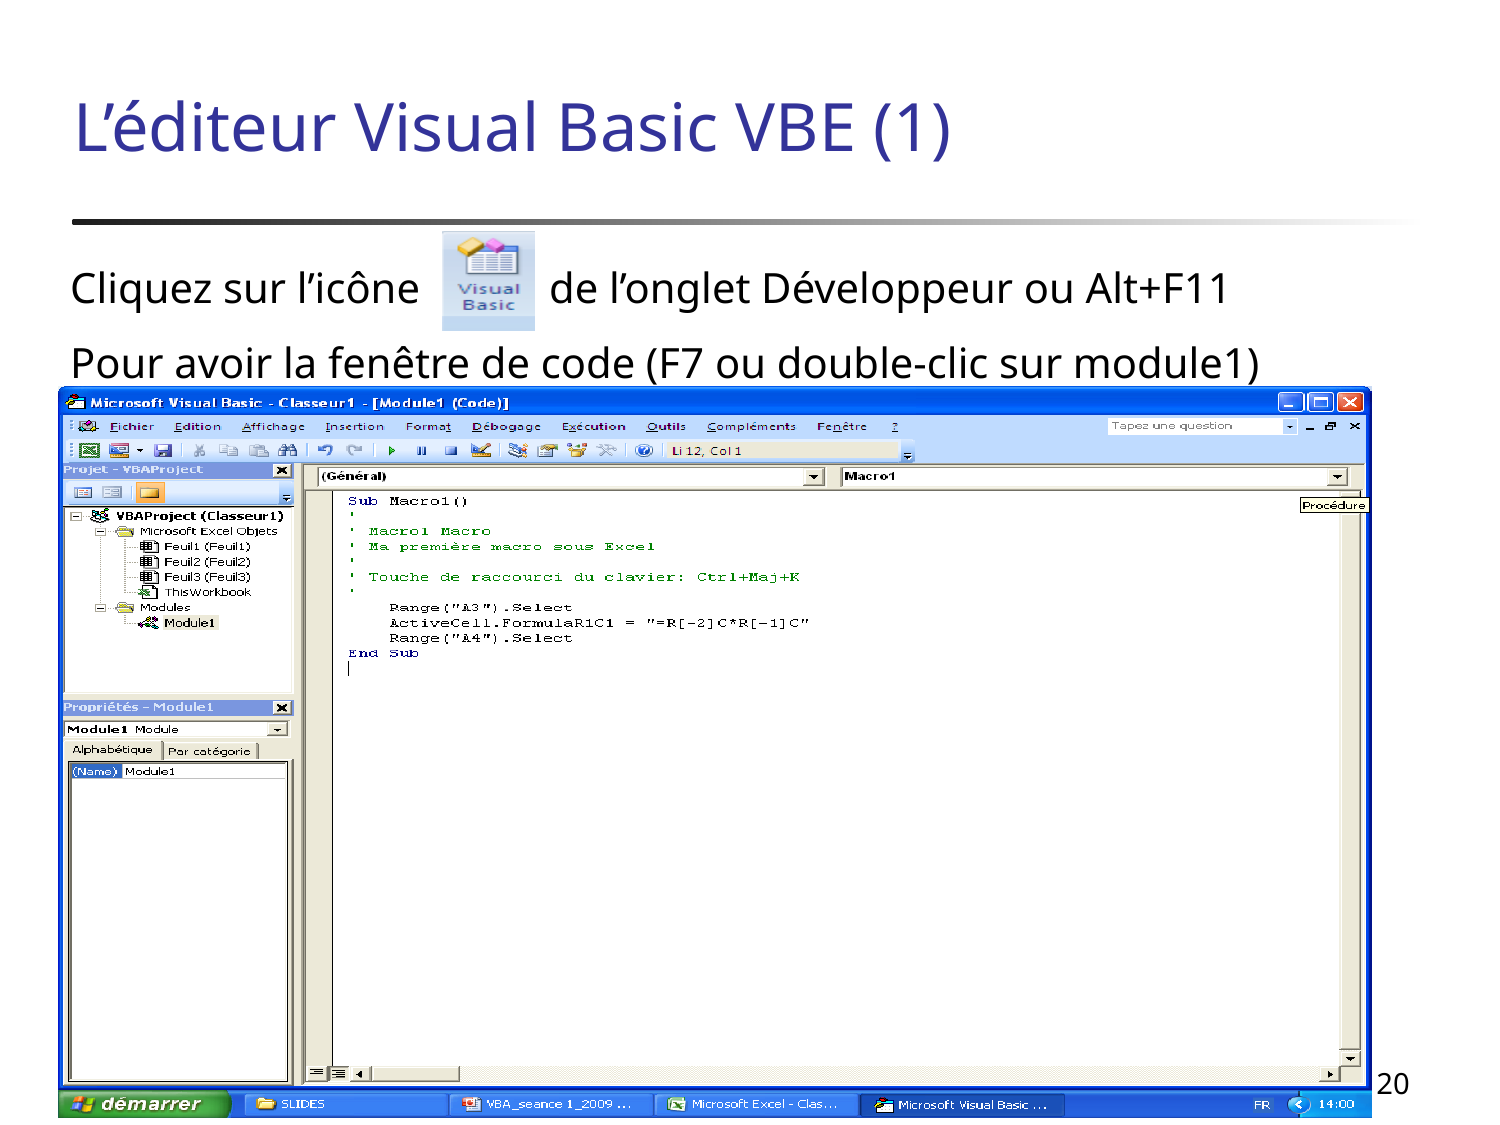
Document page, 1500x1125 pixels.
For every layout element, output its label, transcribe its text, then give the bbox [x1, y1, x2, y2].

slide_number 20 [1377, 1037, 1426, 1113]
text_box Cliquez sur l’icône de l’onglet Développeur ou Alt+F11 Pour avoir la fenêtre de code (F7 ou double-clic sur module1) [55, 229, 1415, 395]
title L’éditeur Visual Basic VBE (1) [58, 31, 1418, 173]
picture [58, 386, 1372, 1118]
picture [442, 231, 535, 331]
